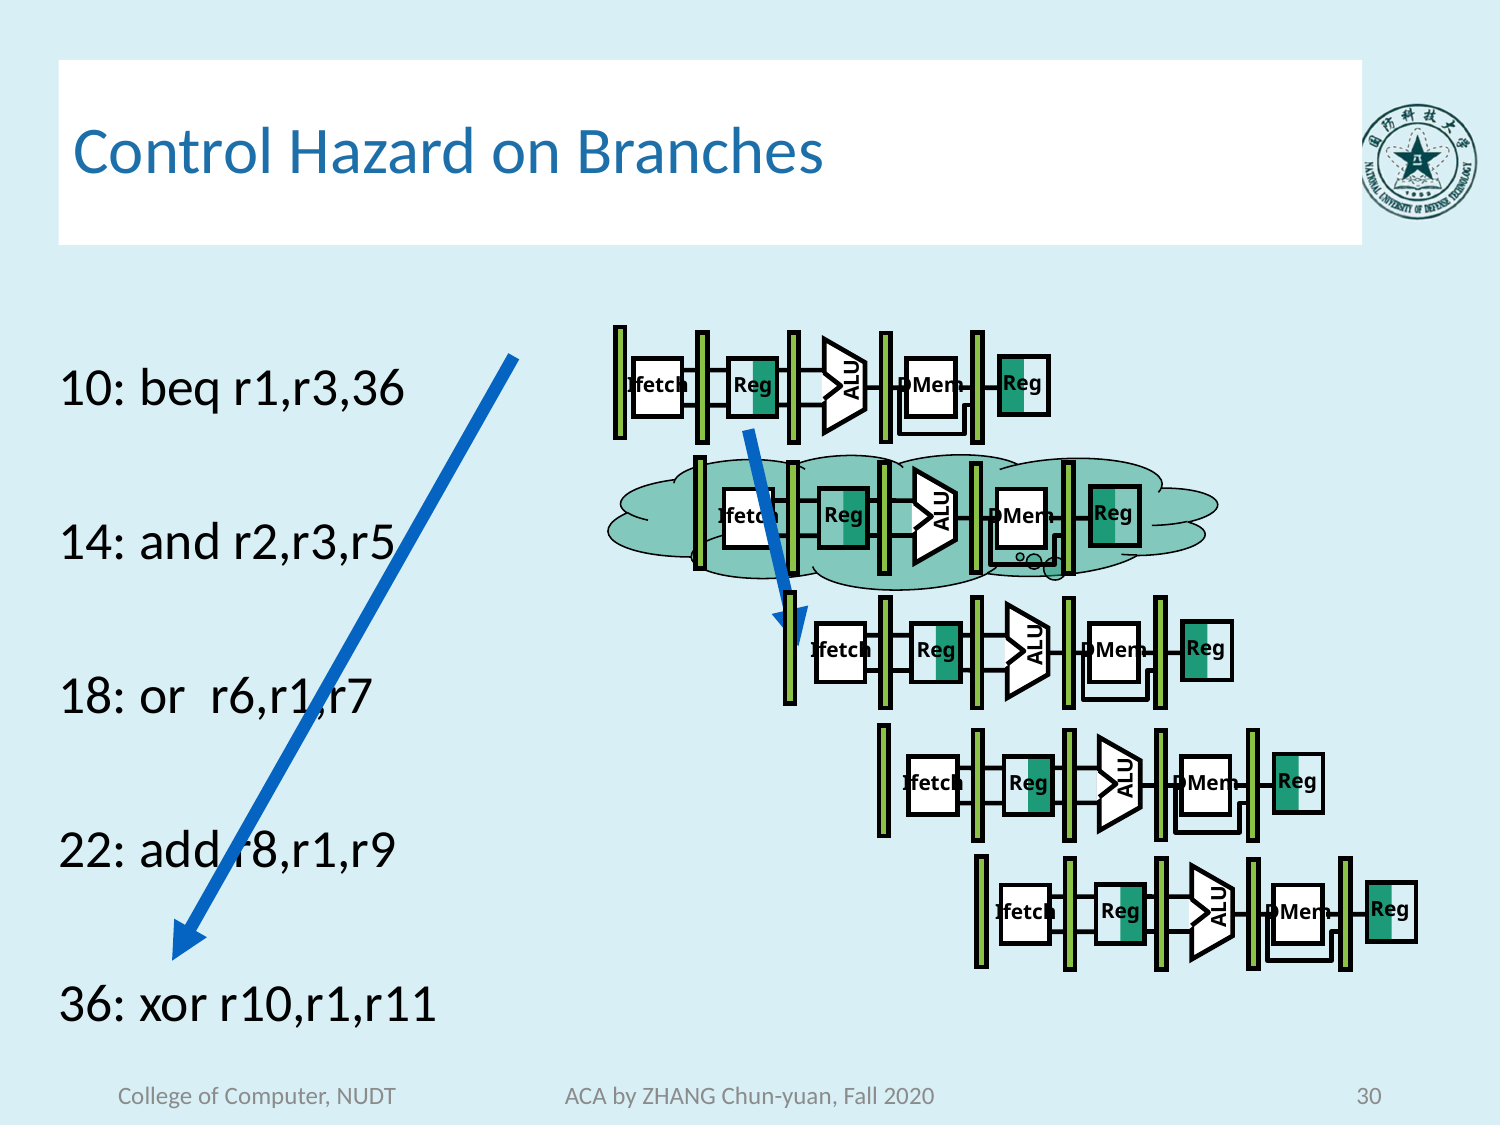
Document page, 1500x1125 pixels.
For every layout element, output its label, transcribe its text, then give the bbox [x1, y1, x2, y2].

slide_number College of Computer, NUDT [103, 1064, 441, 1125]
footer ACA by ZHANG Chun-yuan, Fall 2020 [496, 1064, 1004, 1125]
title Control Hazard on Branches [58, 59, 1363, 245]
slide_number 30 [1059, 1064, 1397, 1125]
list 10: beq r1,r3,36 14: and r2,r3,r5 18: or r6,r1,r7 22: add r8,r1,r9 36: xor r10,r1,r11 [43, 268, 1457, 1045]
text_box [172, 356, 514, 961]
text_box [607, 327, 1418, 970]
picture [1363, 102, 1480, 224]
